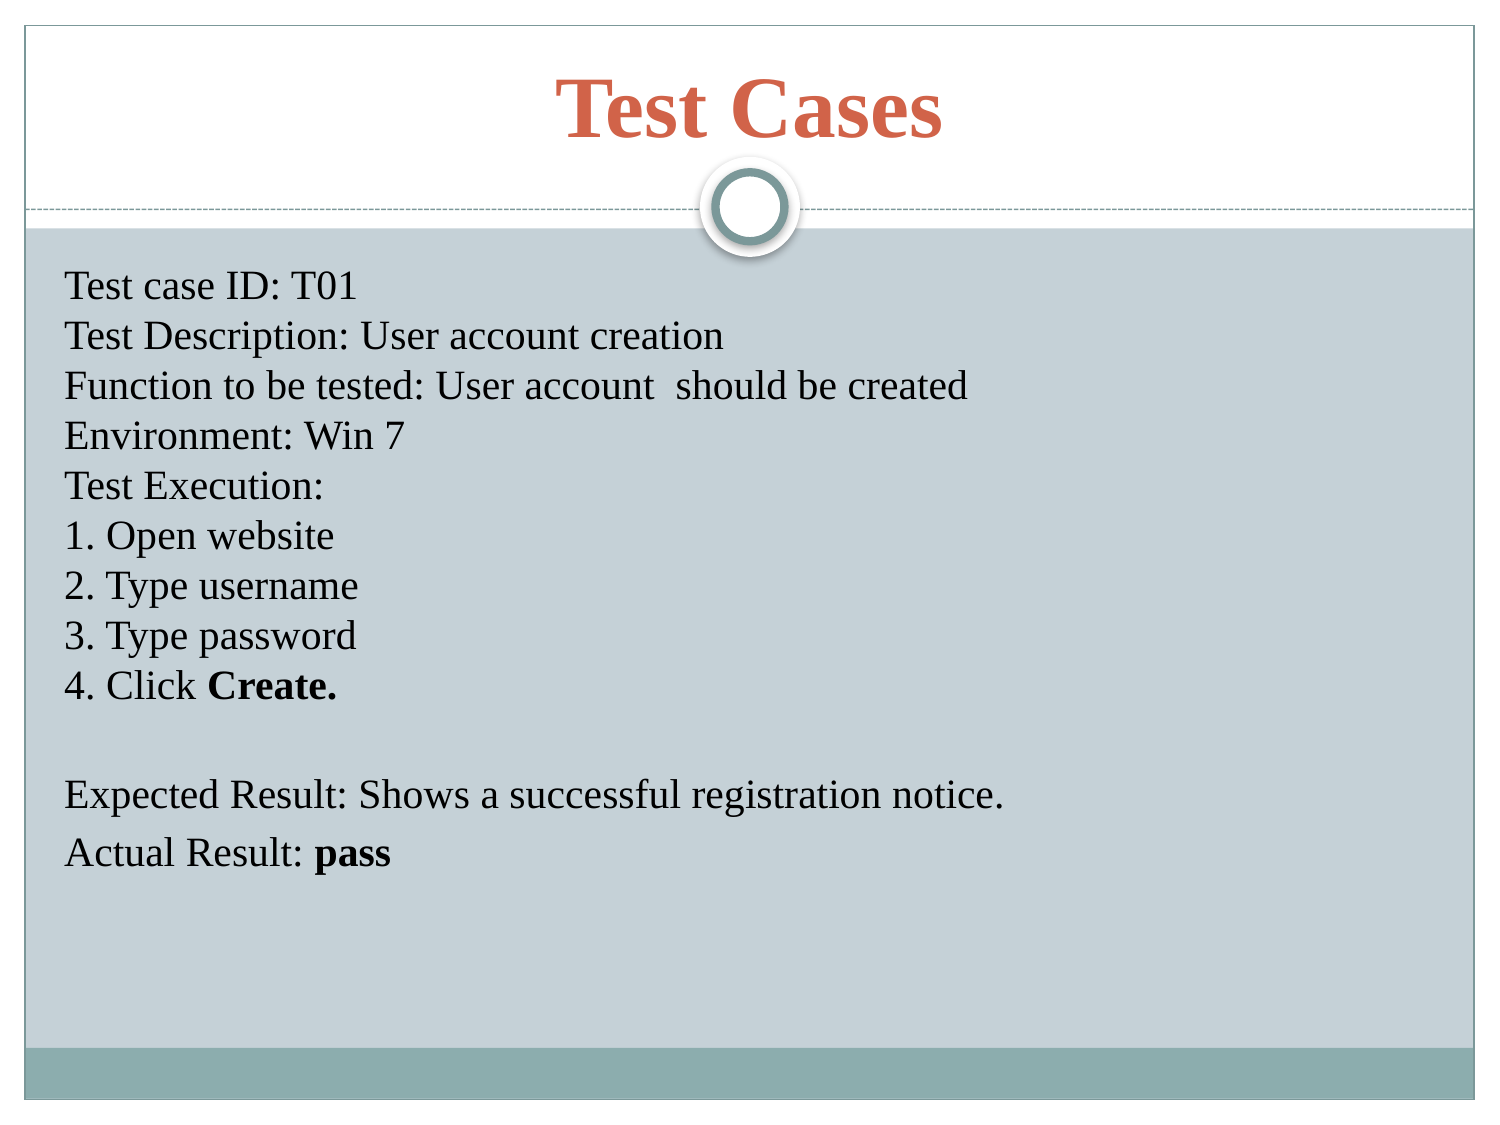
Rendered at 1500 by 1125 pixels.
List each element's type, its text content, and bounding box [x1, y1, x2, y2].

list Test case ID: T01 Test Description: User account creation Function to be tested: User account should be created Environment: Win 7 Test Execution: 1. Open website 2. Type username 3. Type password 4. Click Create. Expected Result: Shows a successful registration notice. Actual Result: pass [49, 250, 1445, 1001]
title Test Cases [49, 37, 1450, 162]
